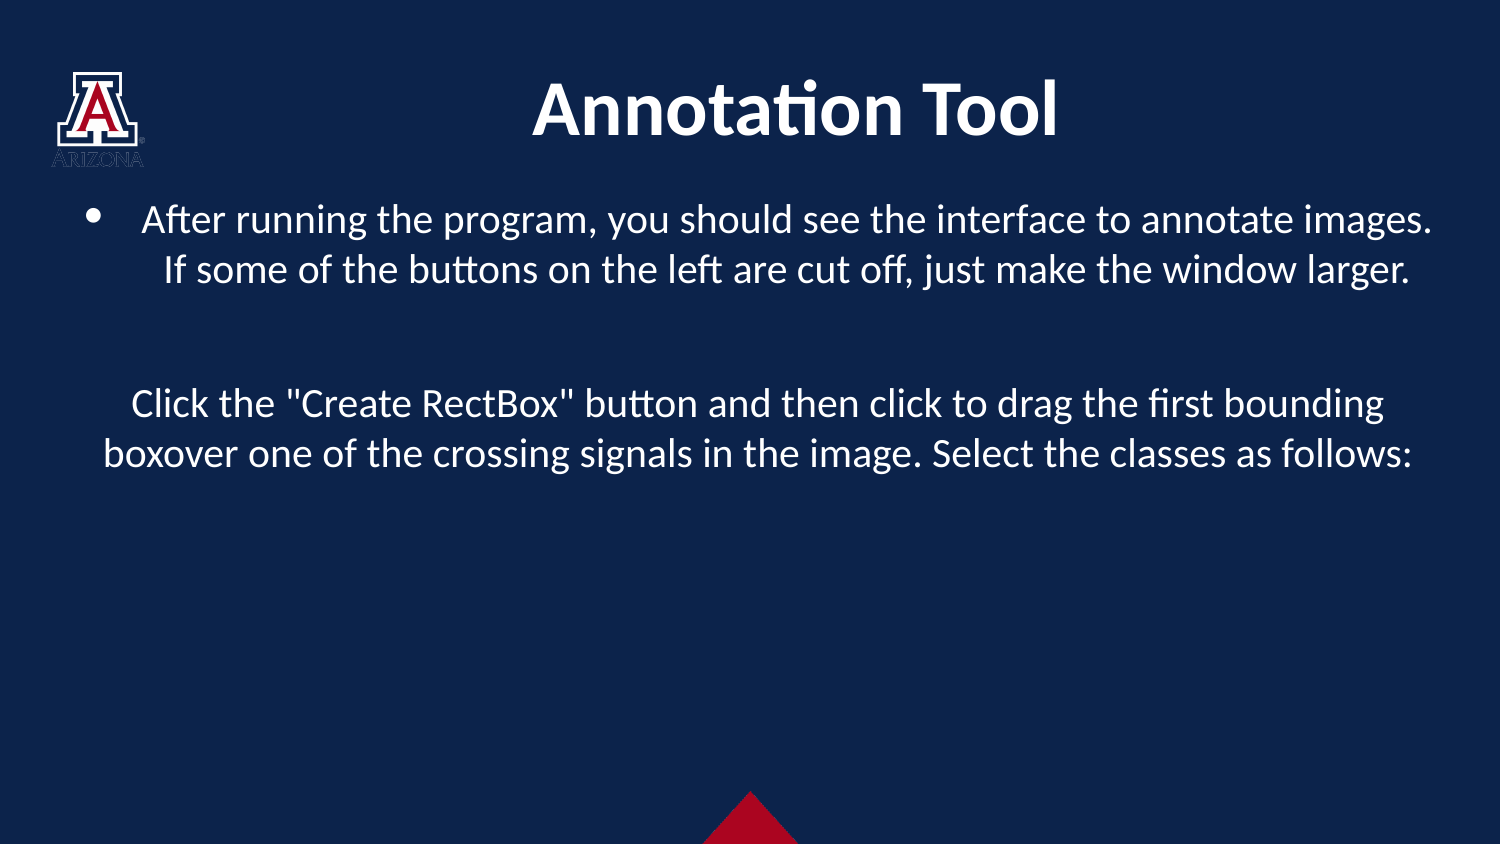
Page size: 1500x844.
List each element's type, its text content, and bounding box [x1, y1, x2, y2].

picture [702, 791, 798, 844]
picture [51, 72, 145, 167]
title Annotation Tool [144, 56, 1449, 151]
list After running the program, you should see the interface to annotate images. If some of the buttons on the left are cut off, just make the window larger. Click the "Create RectBox" button and then click to drag the first bounding boxover one of the crossing signals in the image. Select the classes as follows: [51, 185, 1449, 747]
